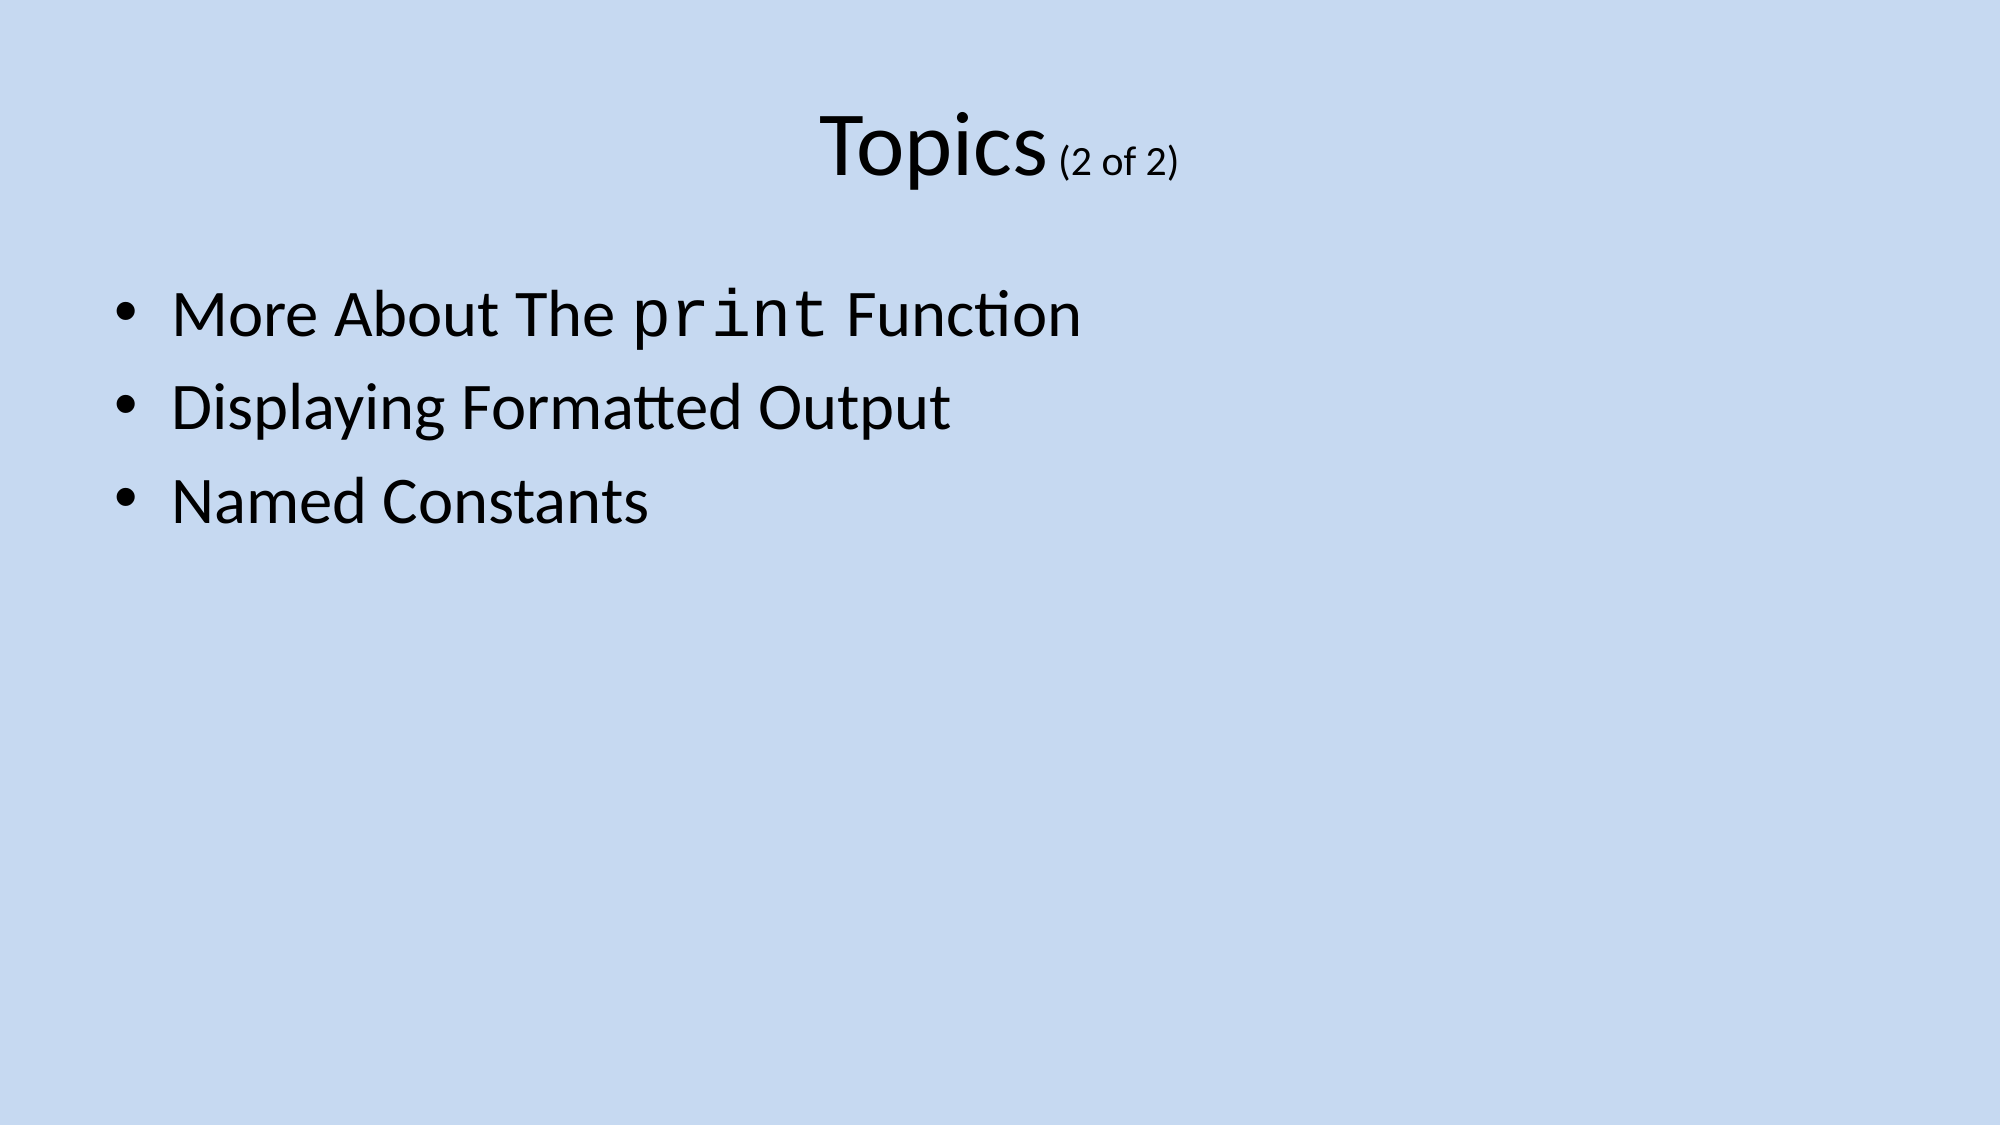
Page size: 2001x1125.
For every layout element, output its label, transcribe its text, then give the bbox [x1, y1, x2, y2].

list More About The print Function Displaying Formatted Output Named Constants [99, 262, 1900, 1005]
title Topics (2 of 2) [99, 45, 1900, 233]
